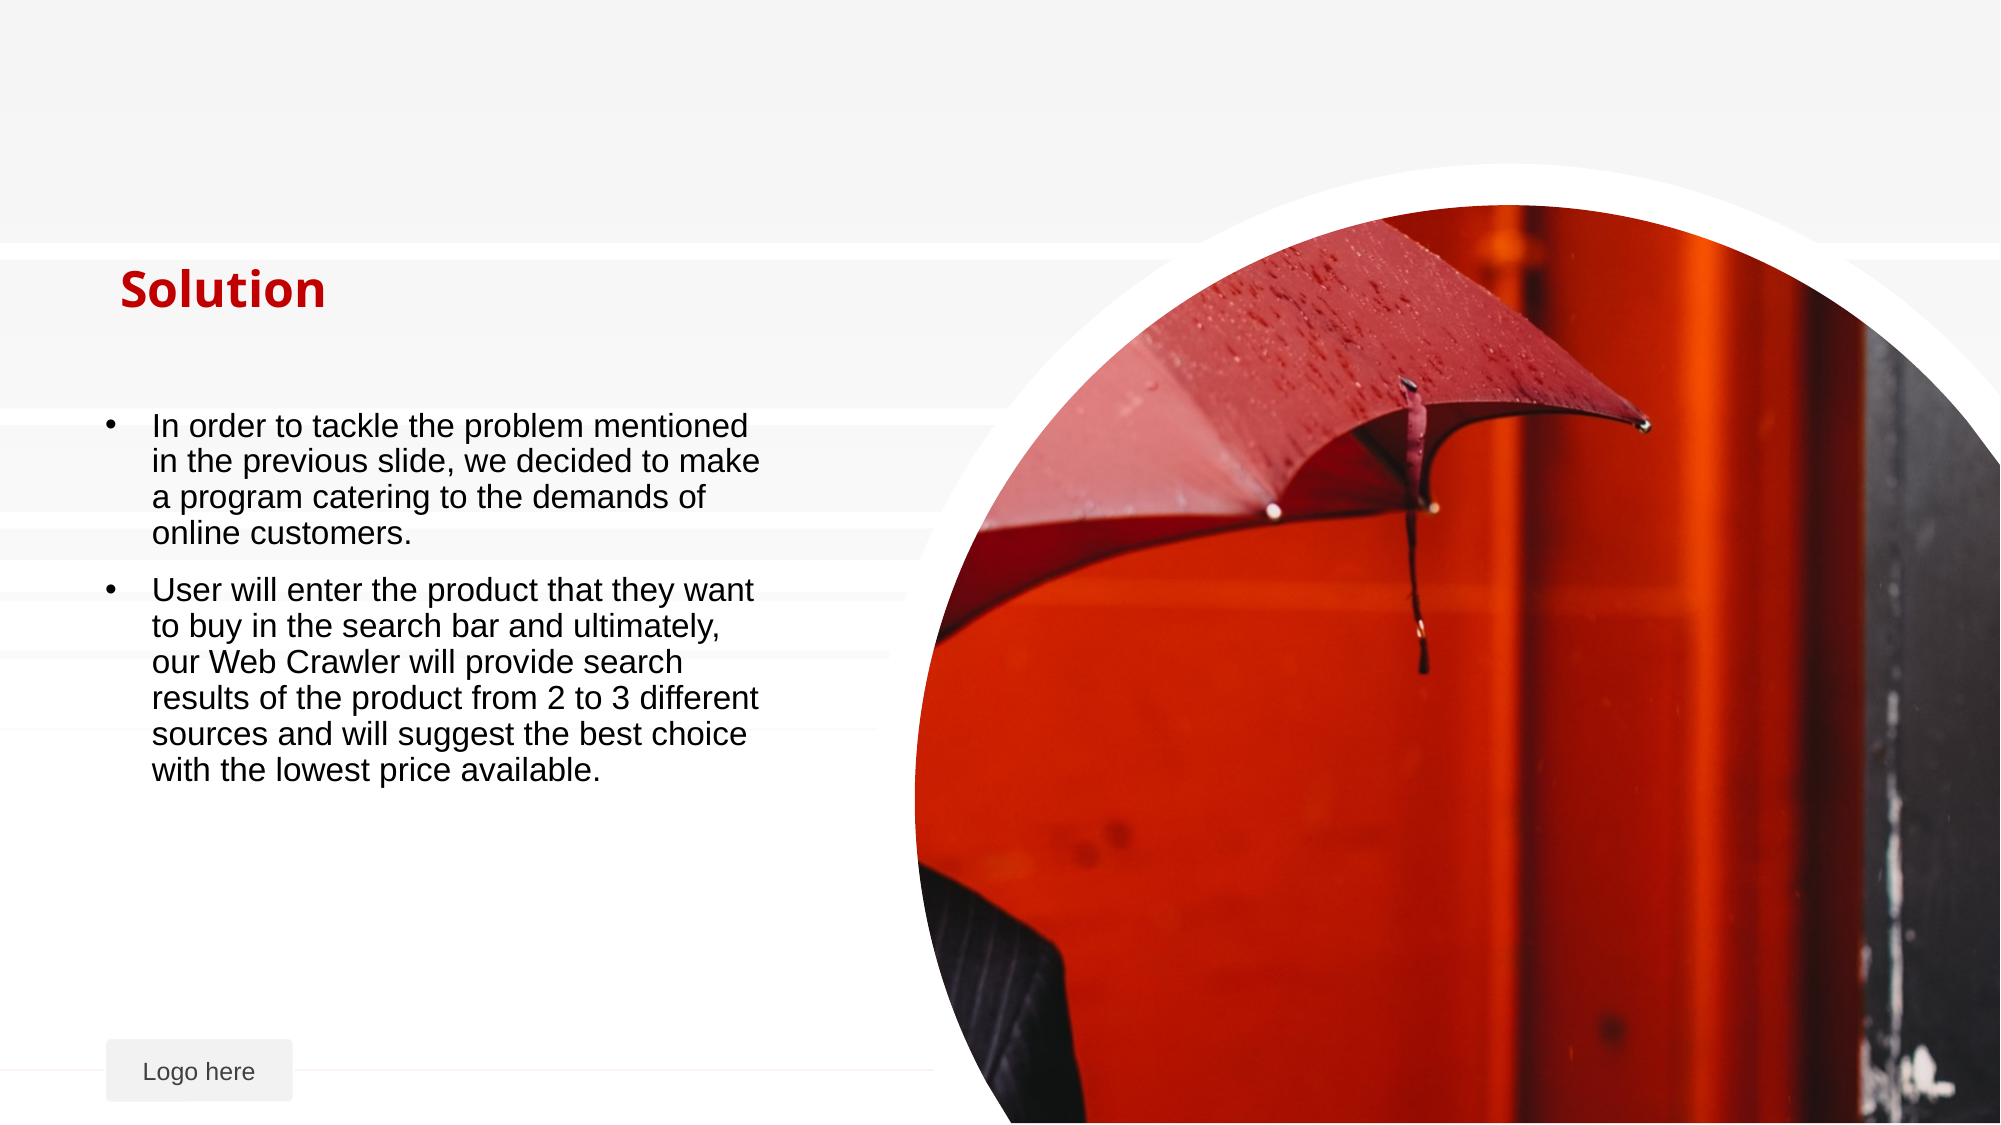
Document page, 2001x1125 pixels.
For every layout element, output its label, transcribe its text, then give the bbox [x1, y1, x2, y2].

picture [914, 205, 2000, 1124]
list In order to tackle the problem mentioned in the previous slide, we decided to make a program catering to the demands of online customers. User will enter the product that they want to buy in the search bar and ultimately, our Web Crawler will provide search results of the product from 2 to 3 different sources and will suggest the best choice with the lowest price available. [105, 408, 783, 963]
title Solution [105, 82, 949, 326]
text_box Logo here [103, 1036, 295, 1104]
